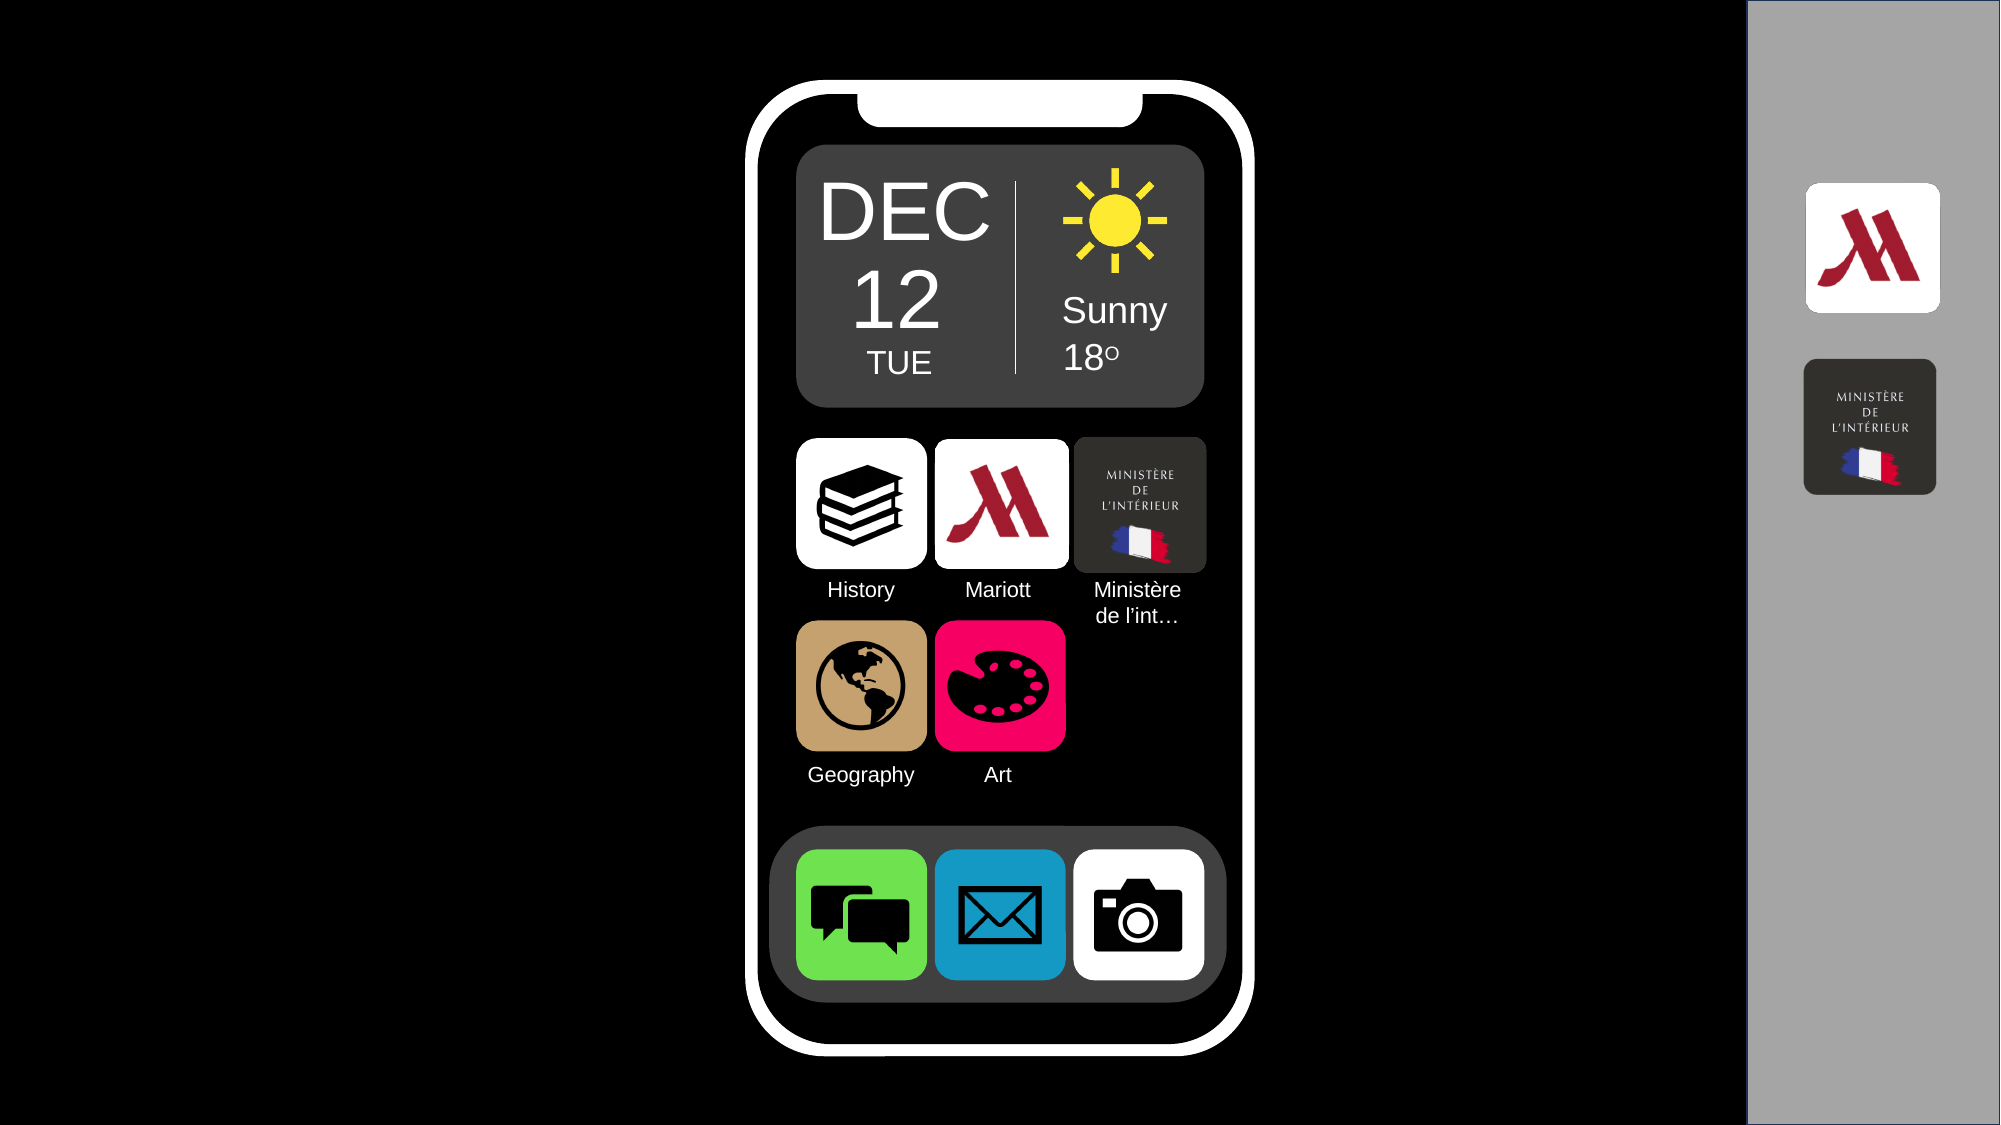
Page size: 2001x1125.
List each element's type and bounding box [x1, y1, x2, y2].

picture [950, 865, 1050, 966]
picture [1084, 862, 1191, 968]
picture [1785, 346, 1955, 503]
text_box [1746, 0, 2000, 1125]
picture [936, 625, 1059, 748]
picture [811, 456, 909, 555]
picture [917, 424, 1225, 582]
text_box [745, 79, 1255, 1057]
picture [804, 629, 917, 742]
picture [801, 861, 919, 979]
picture [1035, 141, 1194, 300]
picture [1788, 169, 1952, 326]
